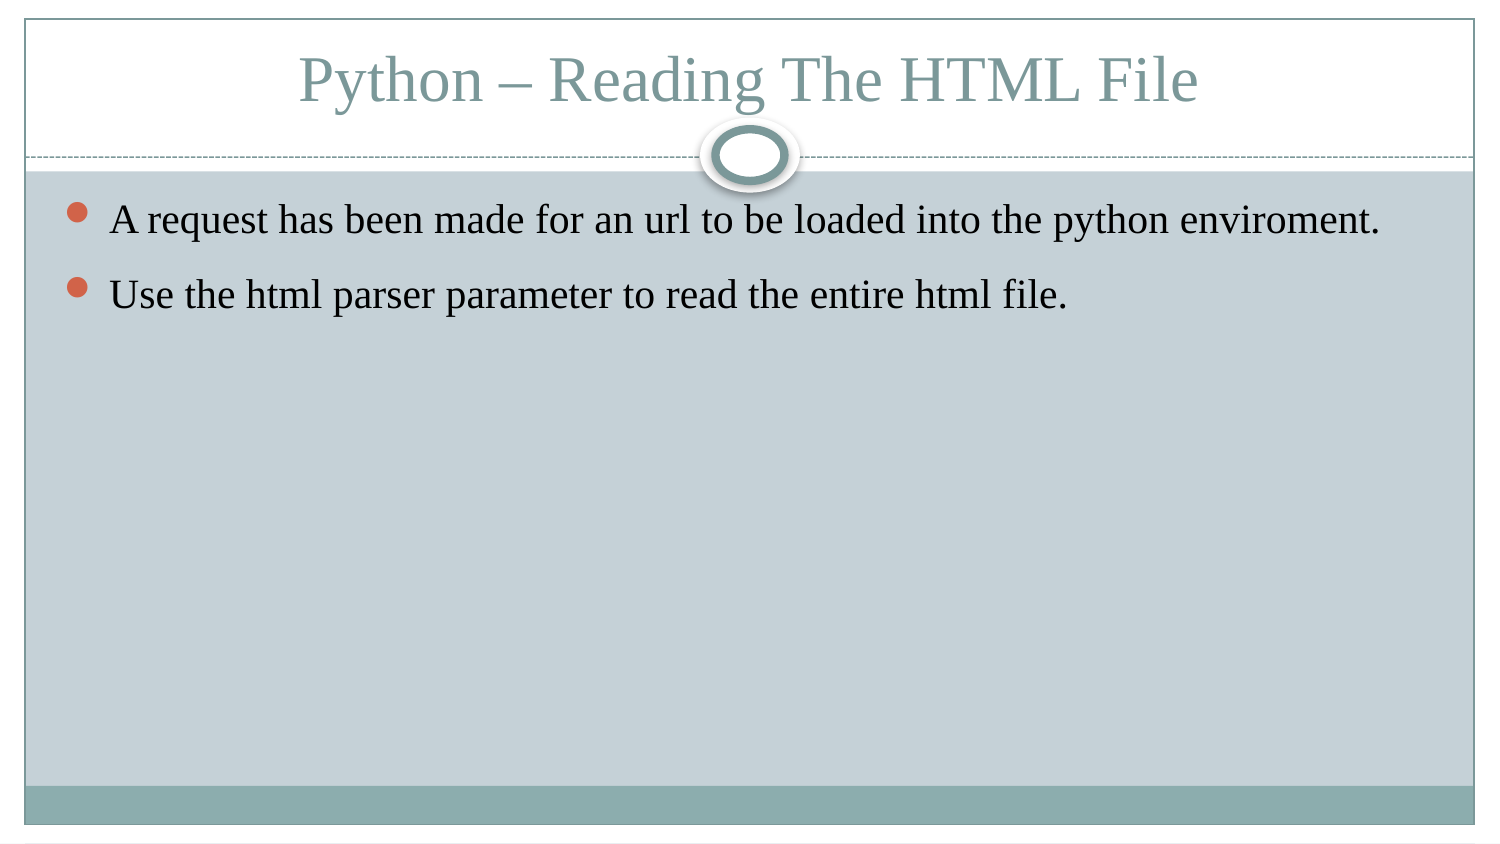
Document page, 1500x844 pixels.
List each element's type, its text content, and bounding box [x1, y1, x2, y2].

title Python – Reading The HTML File [49, 28, 1450, 122]
list A request has been made for an url to be loaded into the python enviroment. Use the html parser parameter to read the entire html file. [49, 159, 1445, 751]
